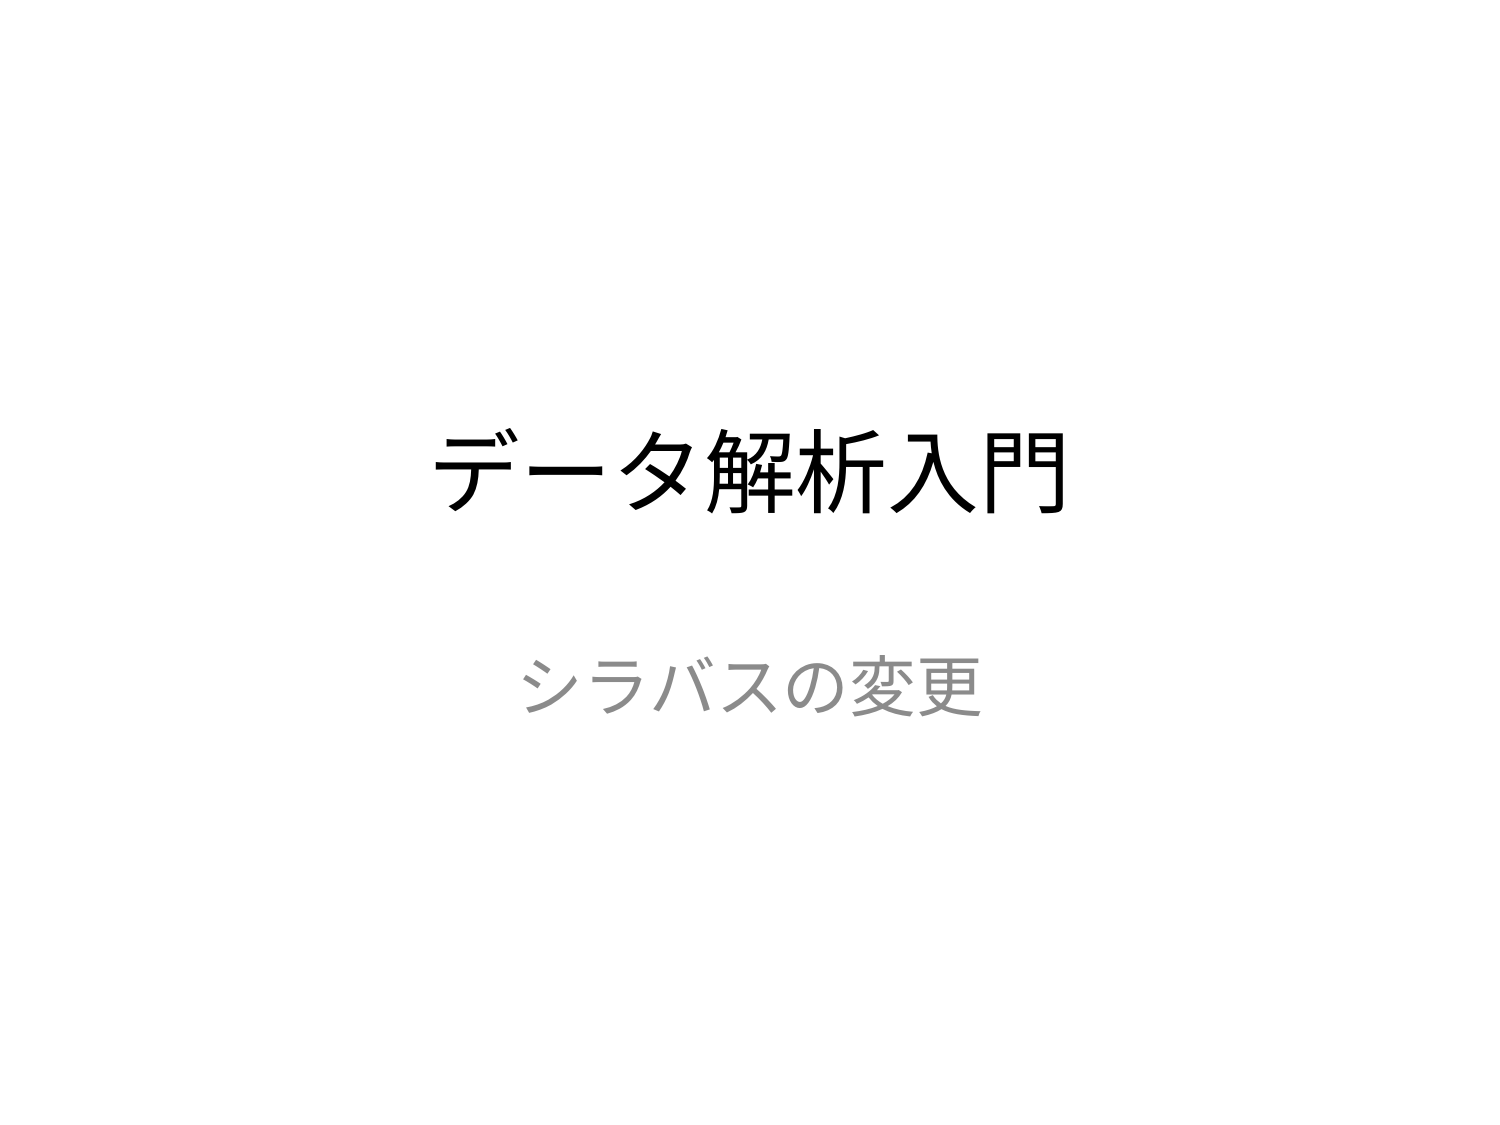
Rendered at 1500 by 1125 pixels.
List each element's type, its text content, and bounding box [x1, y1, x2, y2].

subtitle シラバスの変更 [225, 637, 1275, 925]
title データ解析入門 [112, 349, 1388, 591]
